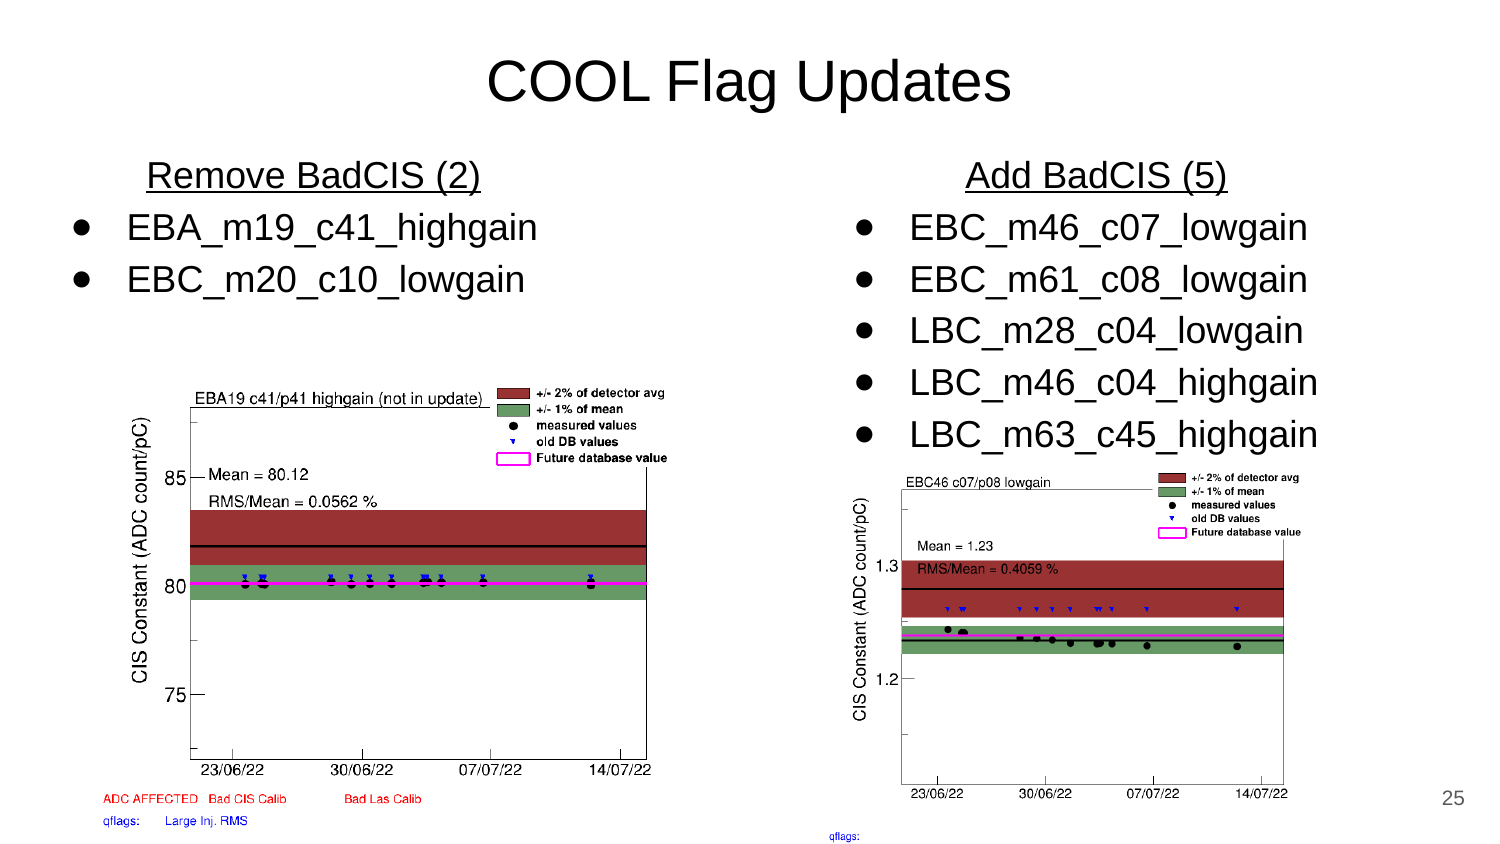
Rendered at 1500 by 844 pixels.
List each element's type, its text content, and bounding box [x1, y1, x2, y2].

slide_number ‹#› [1389, 764, 1480, 830]
picture [91, 385, 708, 830]
list Remove BadCIS (2) EBA_m19_c41_highgain EBC_m20_c10_lowgain [36, 129, 591, 690]
list Add BadCIS (5) EBC_m46_c07_lowgain EBC_m61_c08_lowgain LBC_m28_c04_lowgain LBC_m46_c04_highgain LBC_m63_c45_highgain [819, 129, 1374, 690]
picture [819, 471, 1336, 844]
title COOL Flag Updates [51, 27, 1449, 122]
